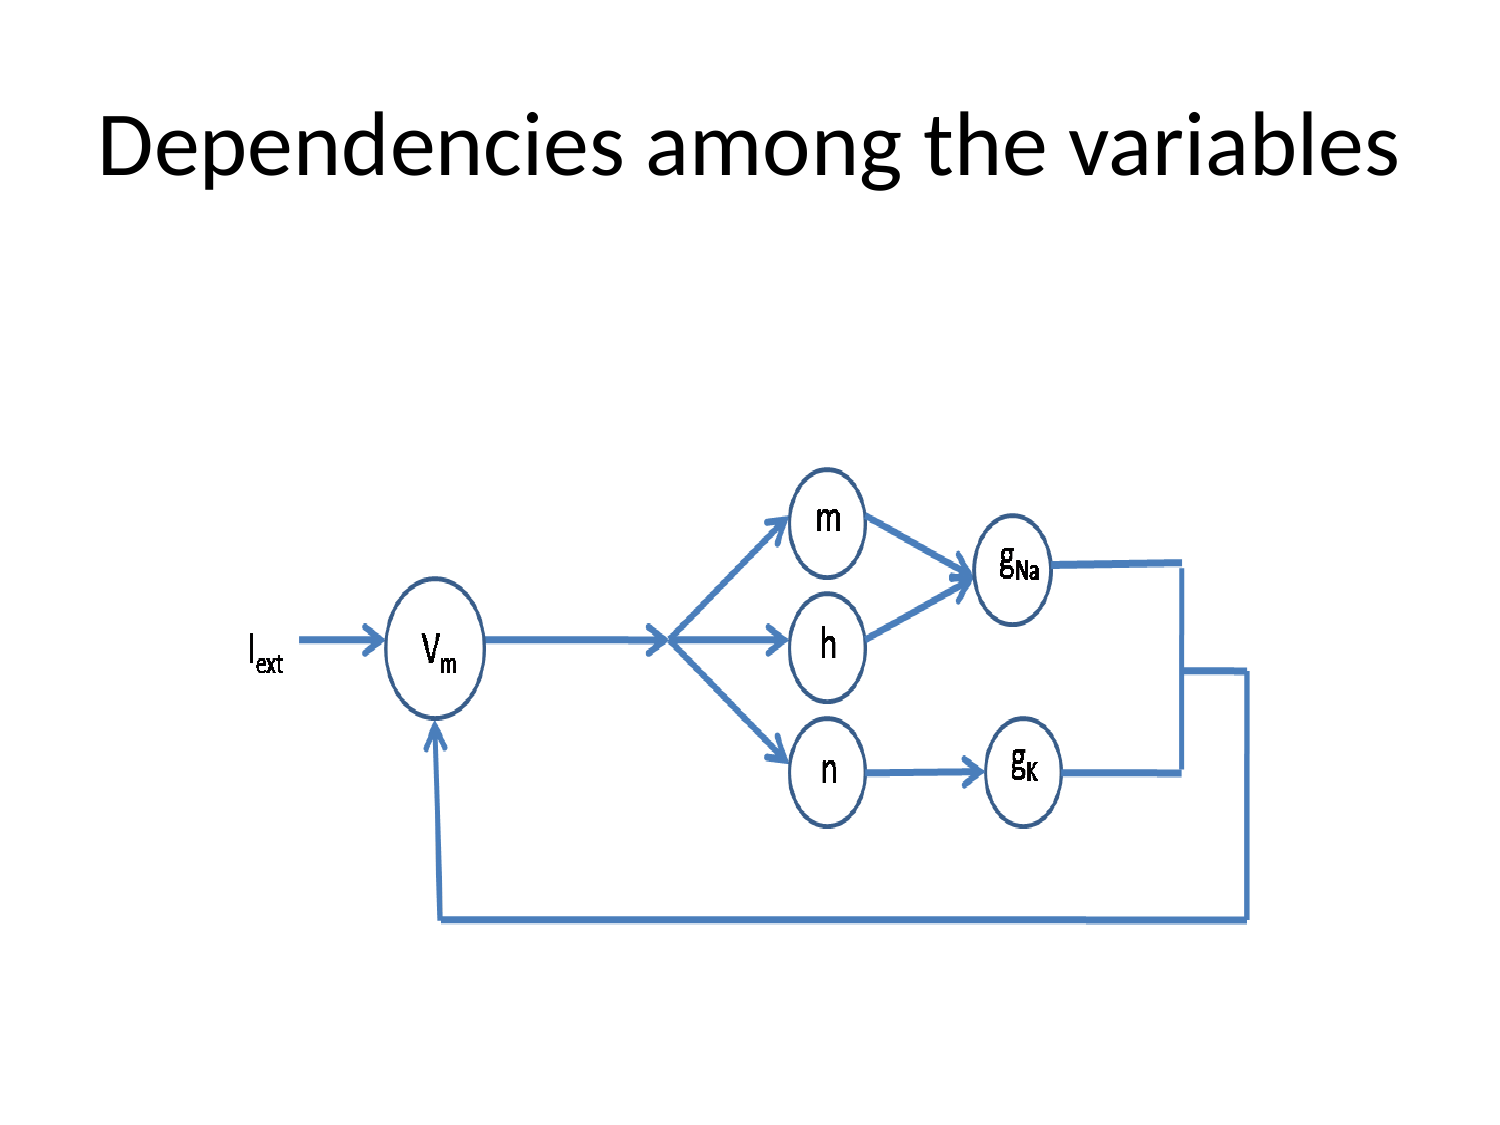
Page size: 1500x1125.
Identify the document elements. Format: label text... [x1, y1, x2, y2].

title Dependencies among the variables [75, 45, 1425, 233]
picture [224, 466, 1251, 926]
